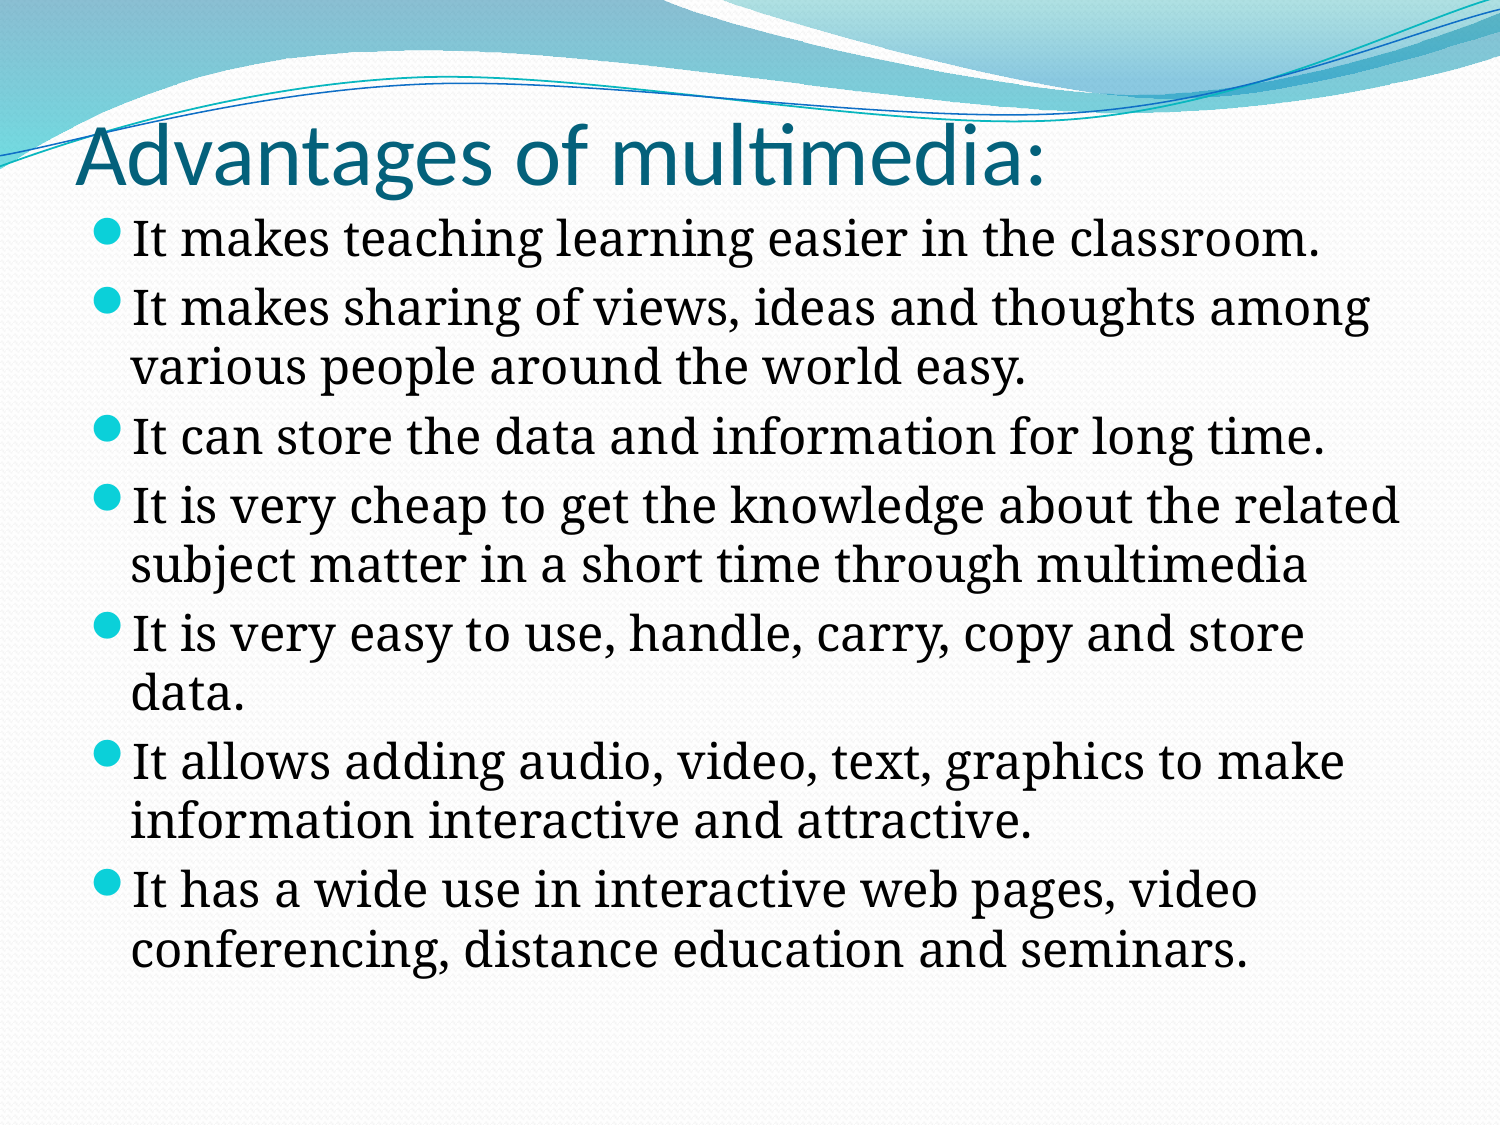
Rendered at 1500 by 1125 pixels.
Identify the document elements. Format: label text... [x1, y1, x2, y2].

list It makes teaching learning easier in the classroom. It makes sharing of views, ideas and thoughts among various people around the world easy. It can store the data and information for long time. It is very cheap to get the knowledge about the related subject matter in a short time through multimedia It is very easy to use, handle, carry, copy and store data. It allows adding audio, video, text, graphics to make information interactive and attractive. It has a wide use in interactive web pages, video conferencing, distance education and seminars. [75, 200, 1425, 1025]
title Advantages of multimedia: [75, 87, 1425, 200]
